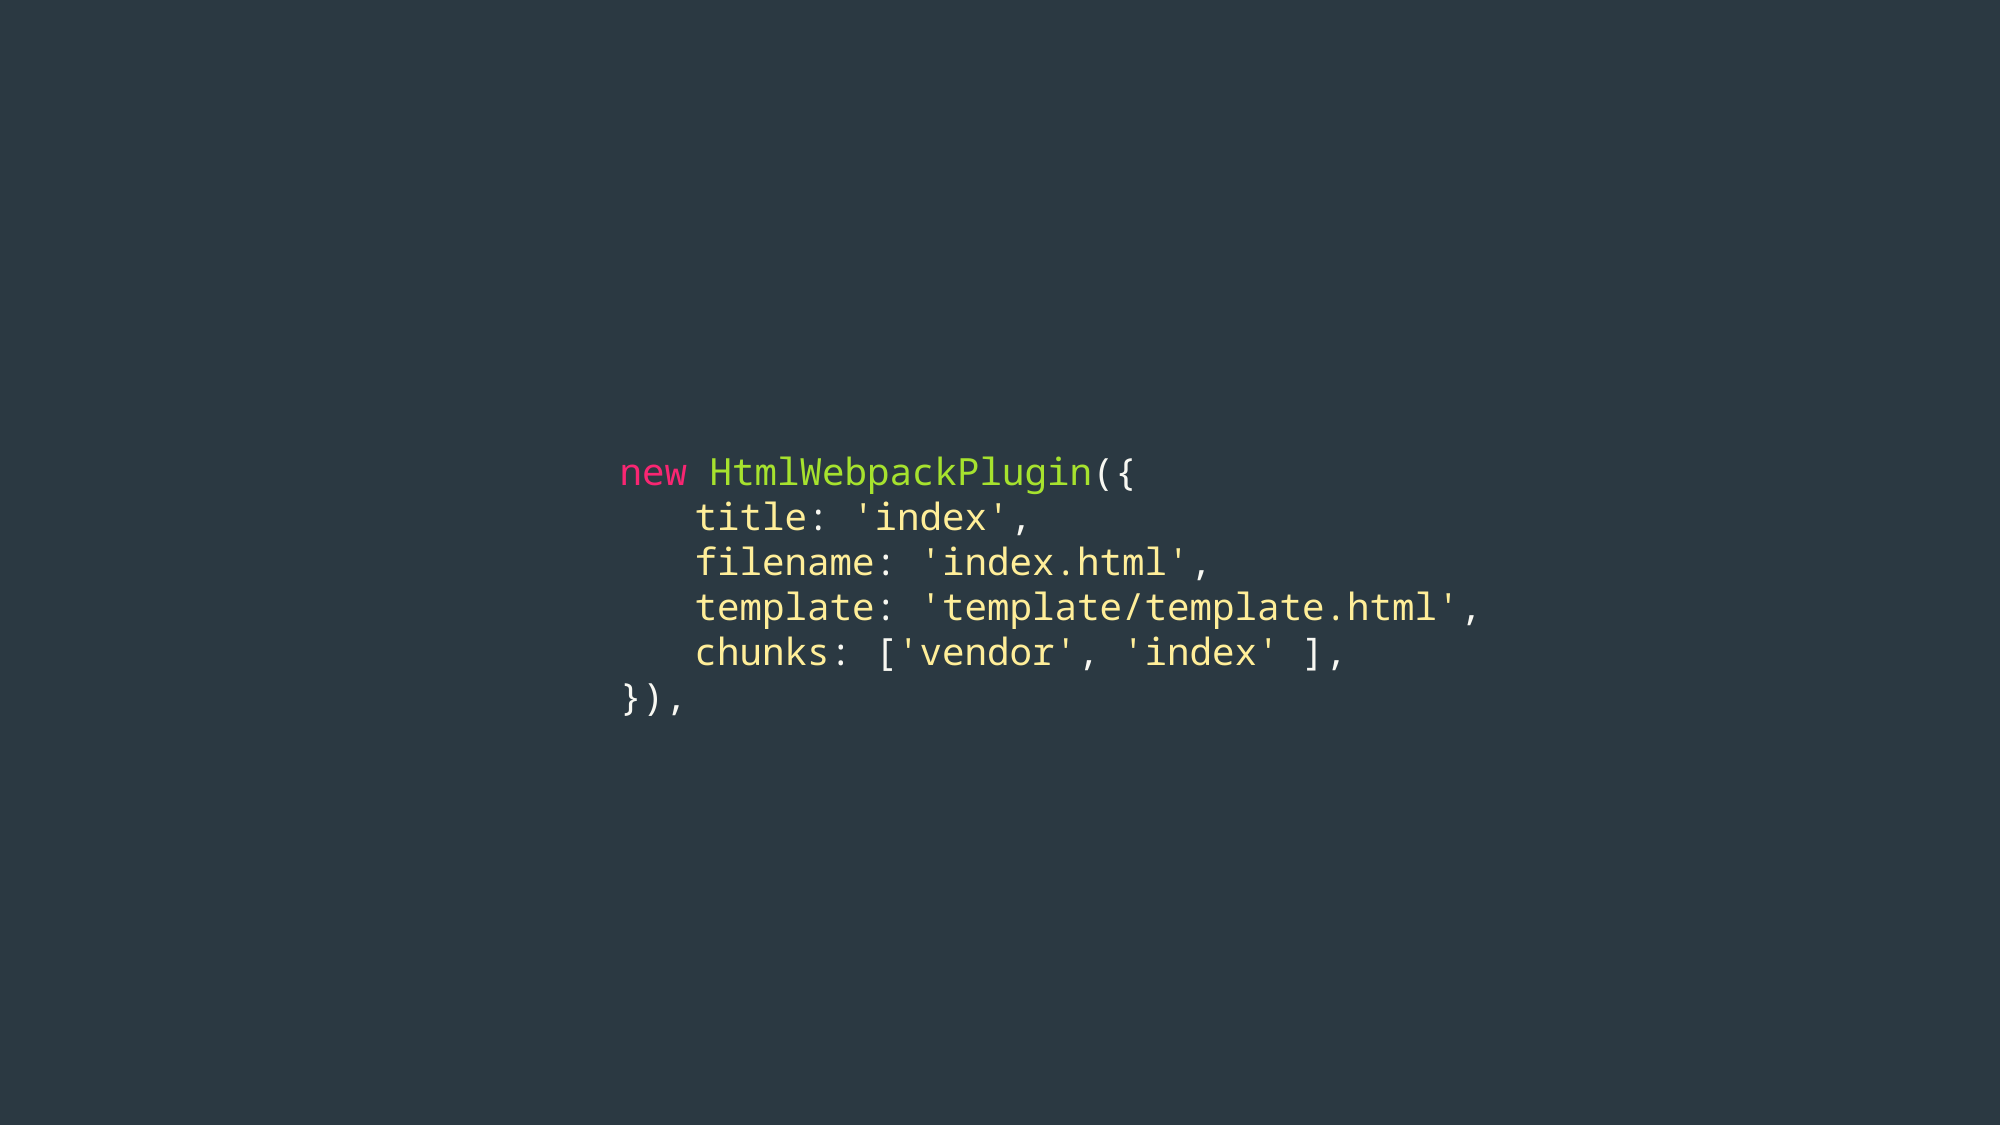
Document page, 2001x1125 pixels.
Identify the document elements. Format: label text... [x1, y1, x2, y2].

text_box new HtmlWebpackPlugin({ title: 'index', filename: 'index.html', template: 'template/template.html', chunks: ['vendor', 'index' ], }), [604, 440, 1605, 726]
